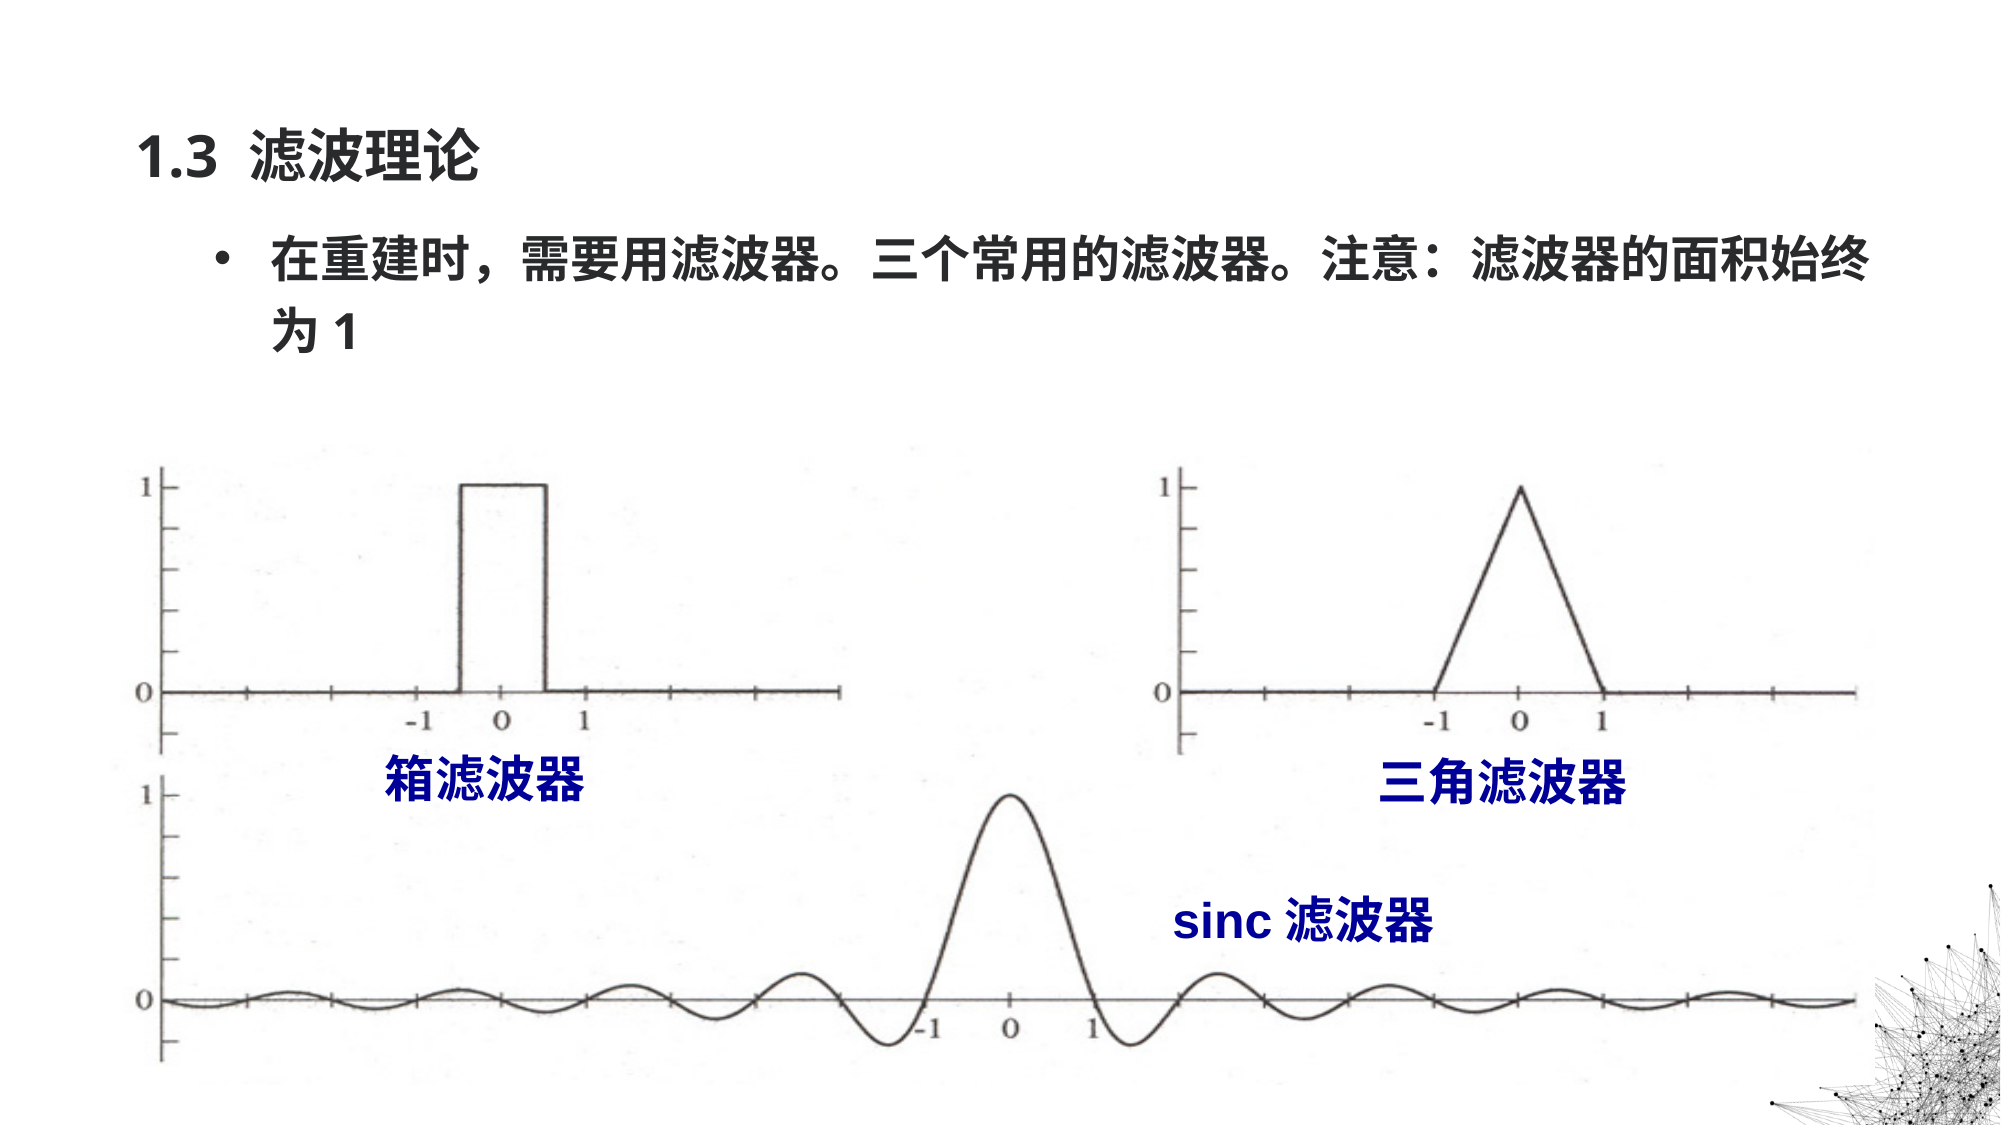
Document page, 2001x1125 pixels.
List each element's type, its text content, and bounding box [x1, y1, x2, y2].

title 1.3 滤波理论 [66, 26, 1772, 268]
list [109, 444, 1875, 1085]
picture [1723, 882, 2001, 1125]
text_box 在重建时，需要用滤波器。三个常用的滤波器。注意：滤波器的面积始终为1 [137, 208, 1902, 366]
